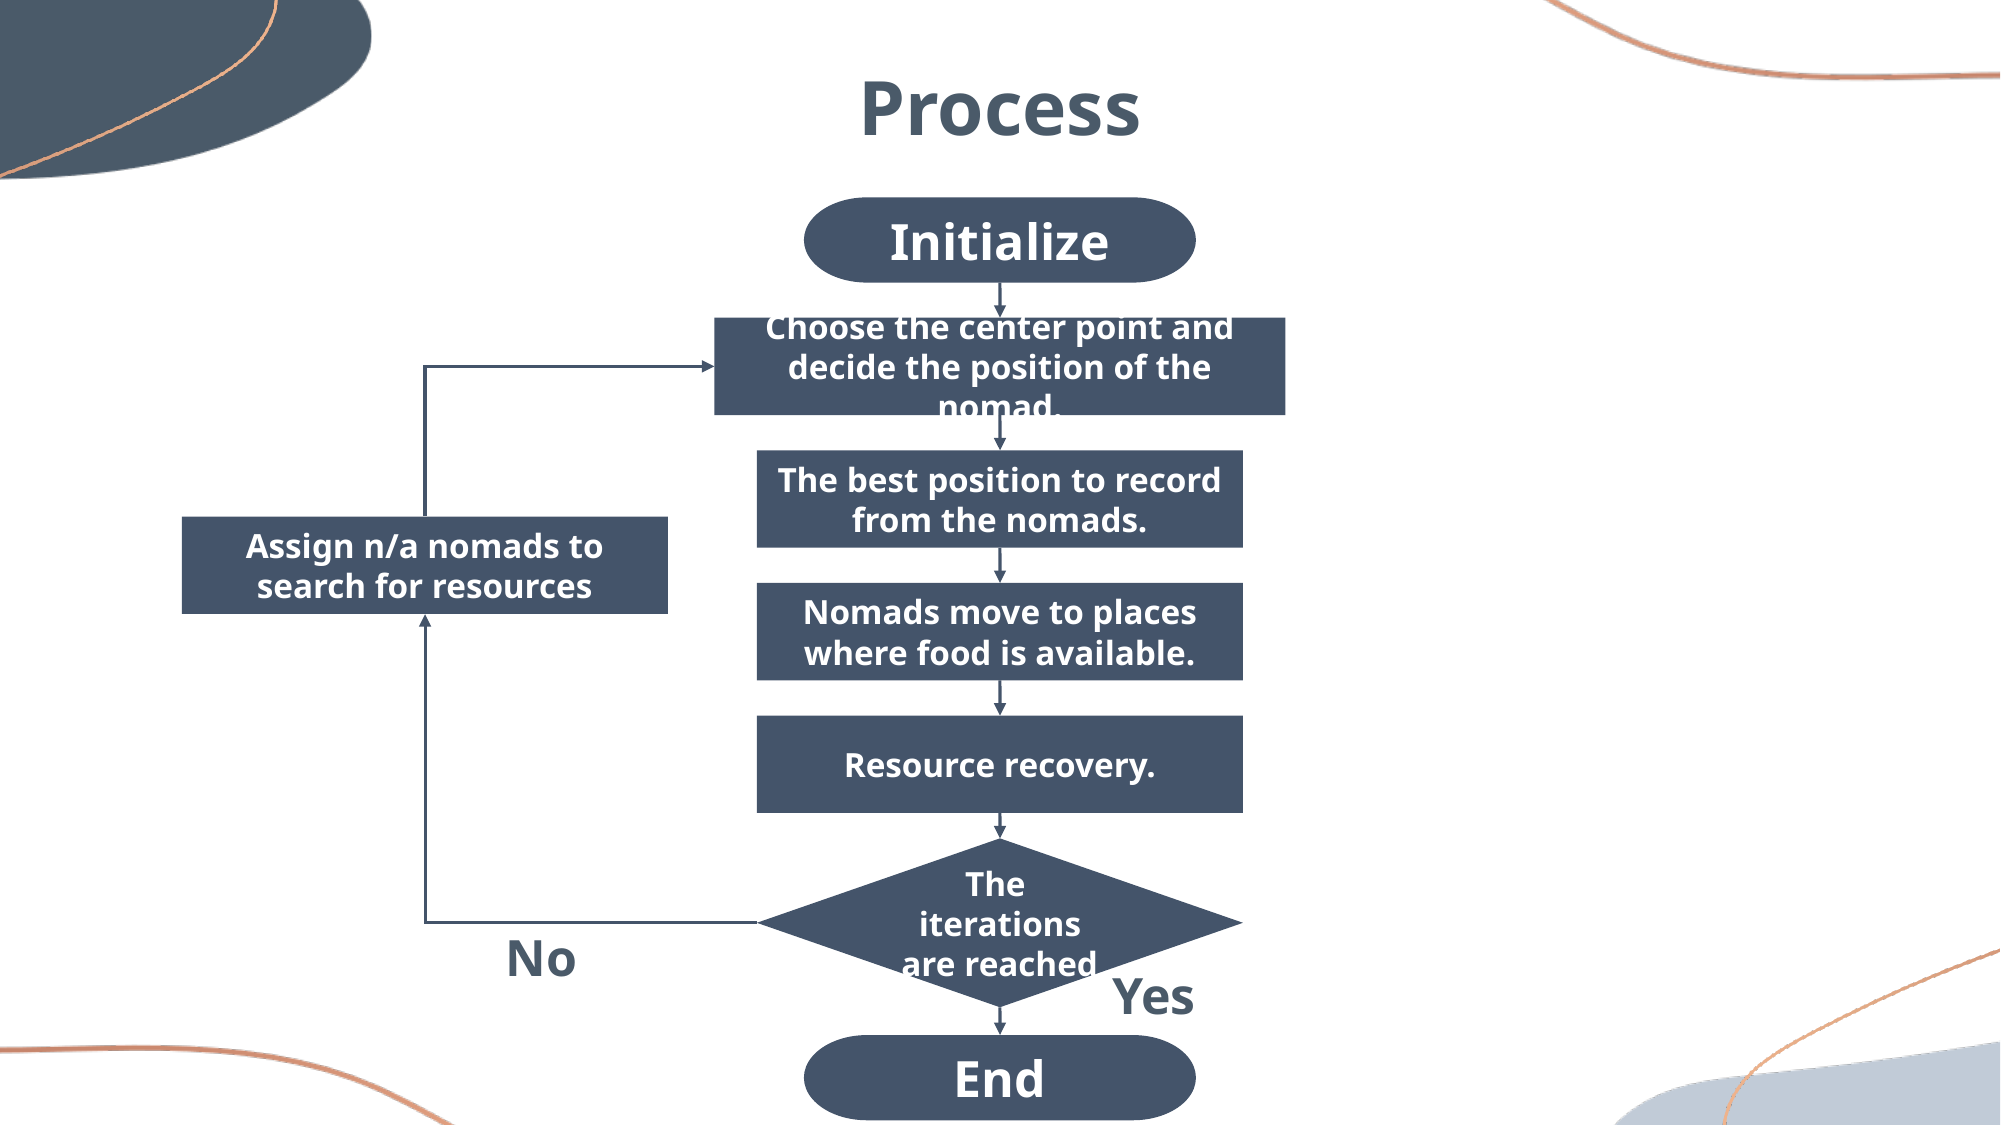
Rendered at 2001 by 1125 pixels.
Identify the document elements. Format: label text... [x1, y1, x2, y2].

picture [0, 1018, 478, 1125]
text_box [993, 282, 1007, 318]
text_box [993, 415, 1007, 451]
picture [0, 0, 372, 207]
picture [1603, 918, 2001, 1125]
text_box [424, 360, 715, 517]
text_box Nomads move to places where food is available. [755, 581, 1245, 682]
text_box The iterations are reached [752, 836, 1250, 1010]
text_box [418, 614, 757, 924]
text_box The best position to record from the nomads. [755, 448, 1245, 550]
text_box Yes [1097, 956, 1211, 1032]
text_box Choose the center point and decide the position of the nomad. [712, 316, 1288, 417]
text_box [993, 813, 1007, 839]
text_box [993, 1007, 1007, 1035]
text_box [993, 680, 1007, 716]
text_box Initialize [801, 195, 1199, 285]
text_box No [490, 918, 593, 922]
text_box End [801, 1032, 1199, 1123]
picture [1522, 0, 2001, 107]
text_box No [490, 924, 593, 994]
text_box [993, 547, 1007, 583]
text_box Resource recovery. [755, 713, 1245, 815]
text_box Process [843, 52, 1157, 158]
text_box Assign n/a nomads to search for resources [180, 515, 670, 616]
